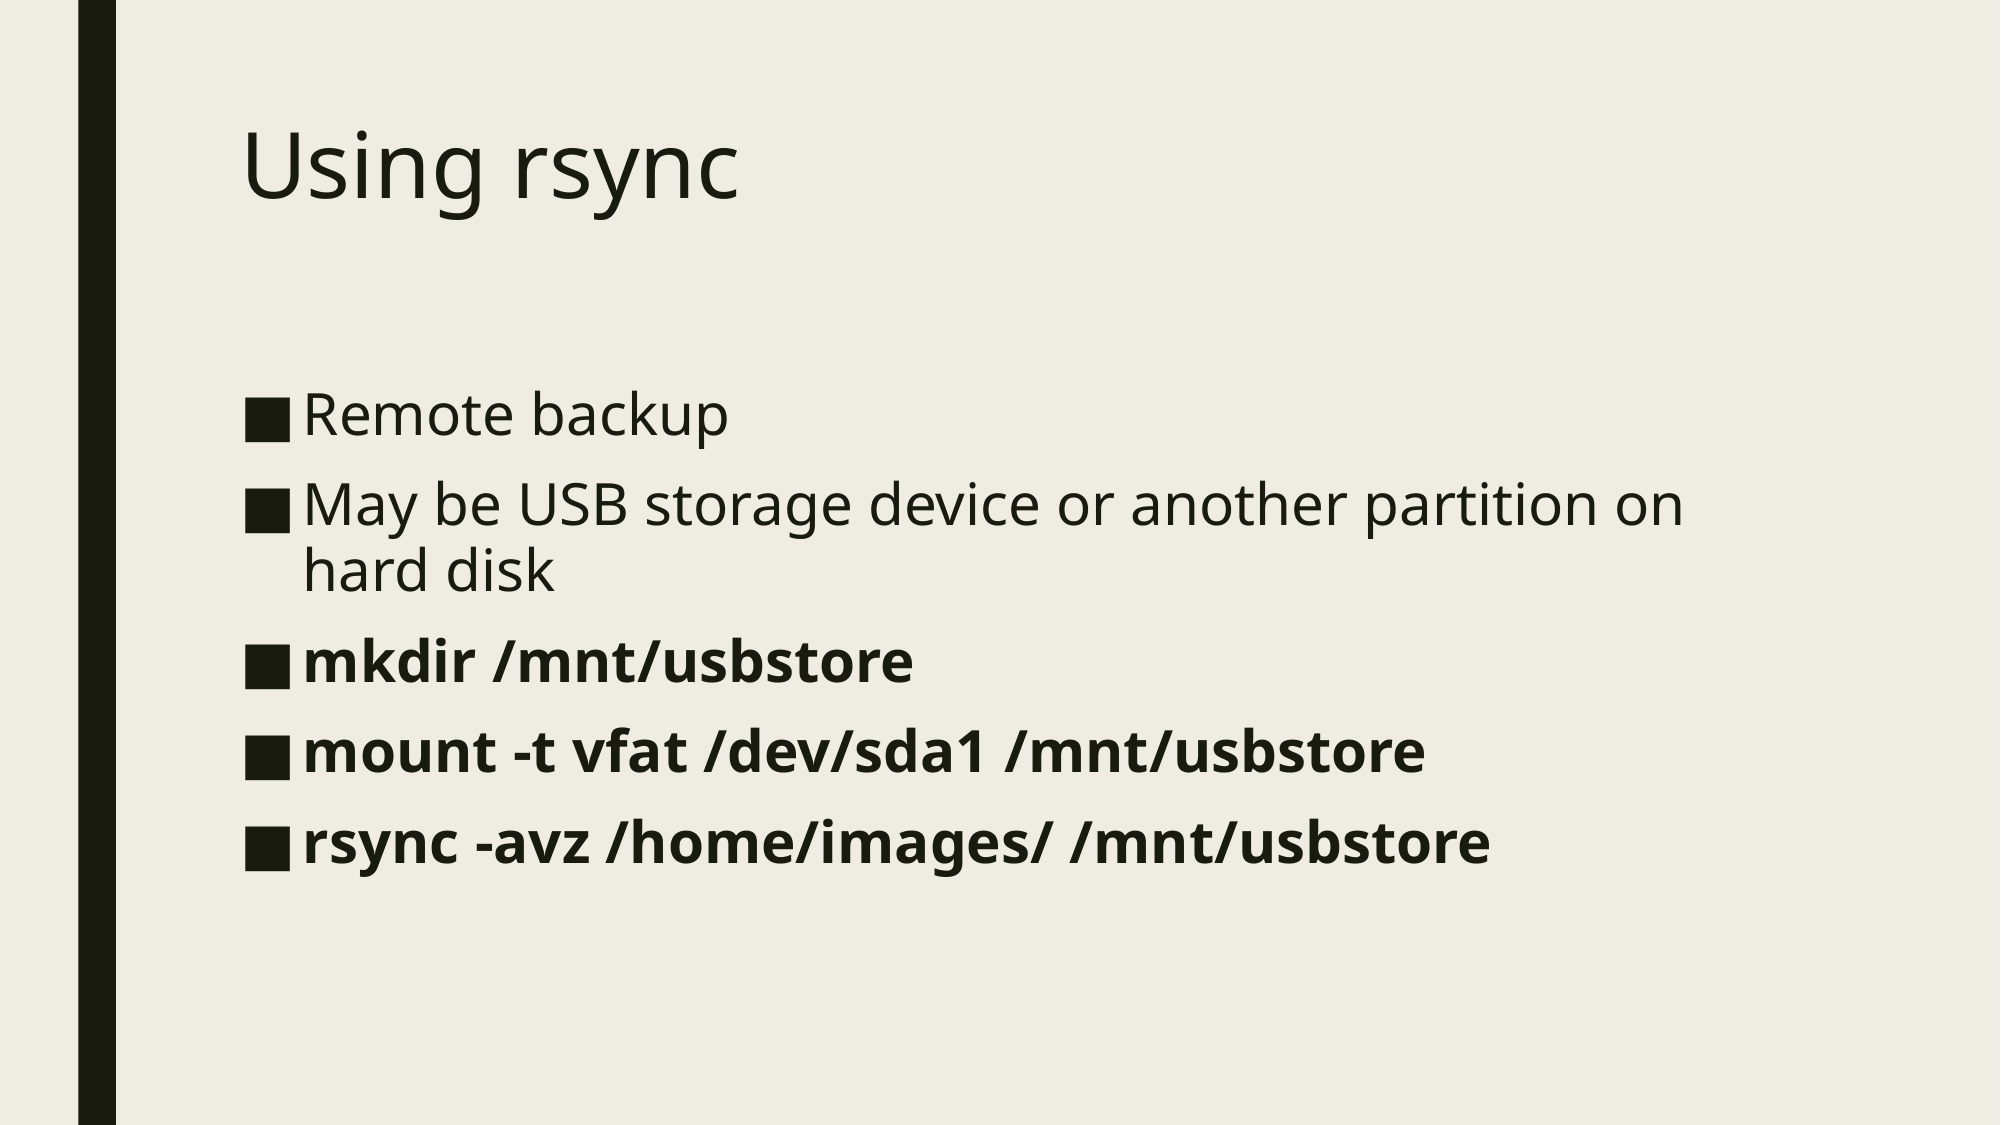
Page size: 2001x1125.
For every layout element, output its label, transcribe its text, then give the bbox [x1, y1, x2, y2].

list Remote backup May be USB storage device or another partition on hard disk mkdir /mnt/usbstore mount -t vfat /dev/sda1 /mnt/usbstore rsync -avz /home/images/ /mnt/usbstore [225, 375, 1800, 963]
title Using rsync [225, 112, 1800, 357]
